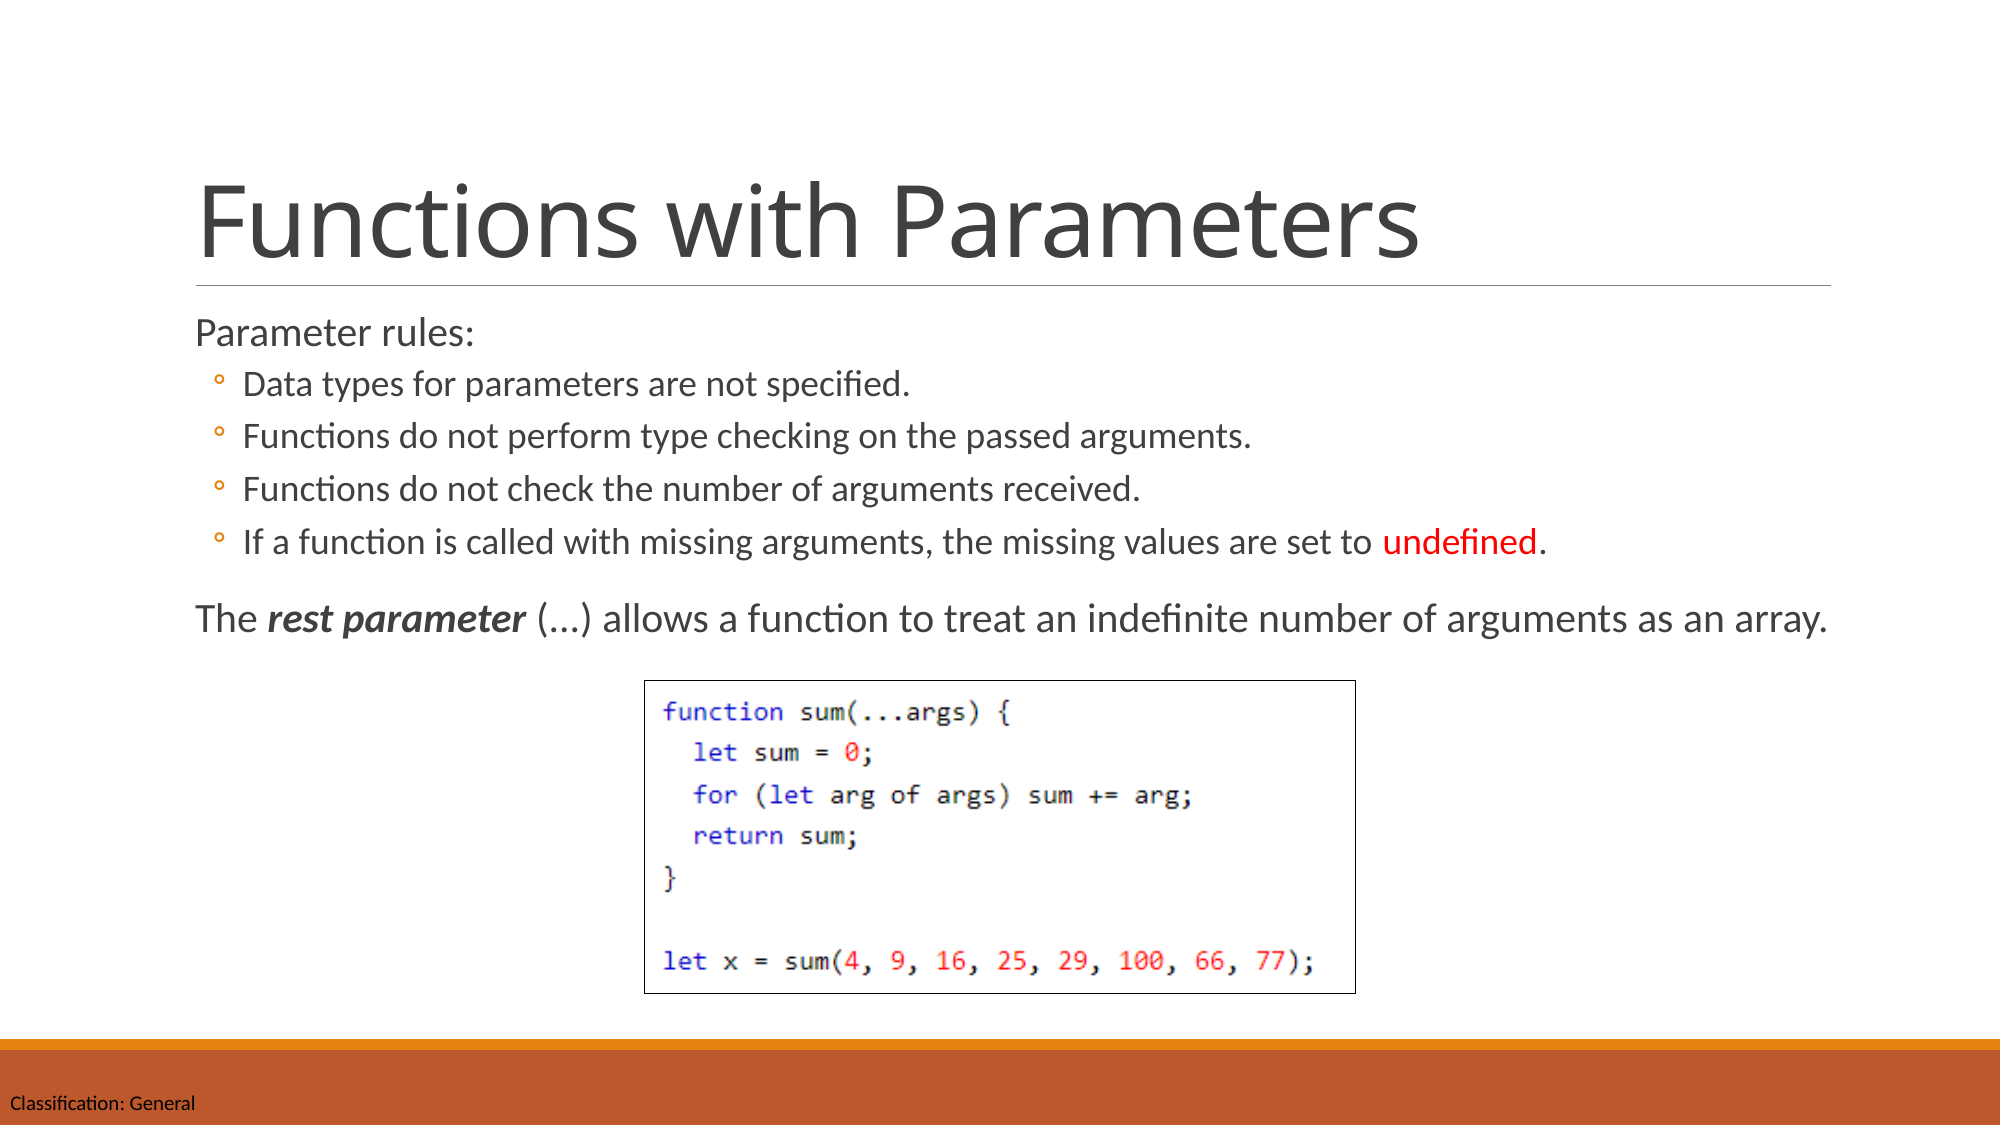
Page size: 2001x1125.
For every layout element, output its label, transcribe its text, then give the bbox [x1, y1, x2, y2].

picture [643, 679, 1357, 995]
title Functions with Parameters [180, 47, 1830, 285]
list Parameter rules: Data types for parameters are not specified. Functions do not perform type checking on the passed arguments. Functions do not check the number of arguments received. If a function is called with missing arguments, the missing values are set to undefined. The rest parameter (...) allows a function to treat an indefinite number of arguments as an array. [180, 302, 1830, 963]
